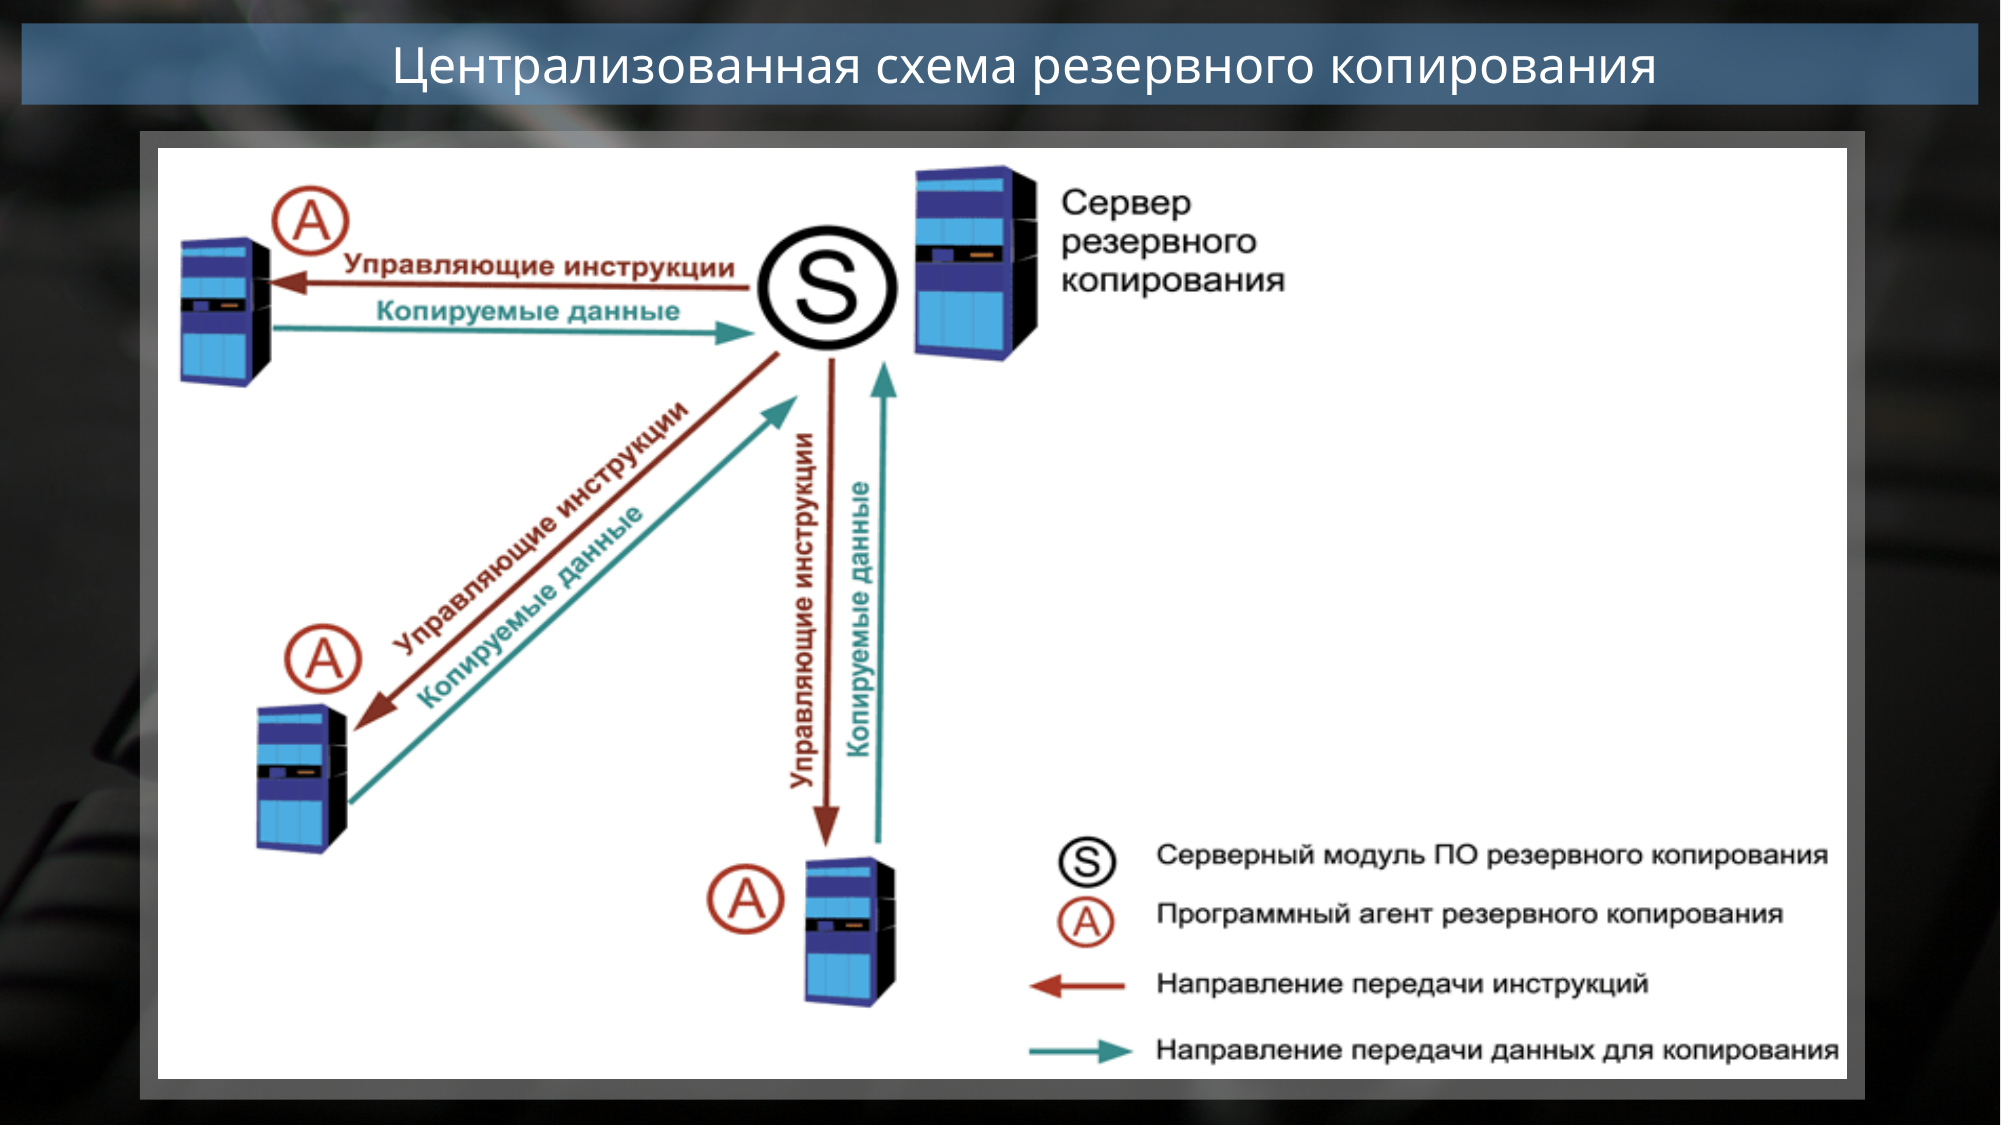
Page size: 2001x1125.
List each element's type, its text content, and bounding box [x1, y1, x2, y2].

text_box Централизованная схема резервного копирования [373, 25, 1676, 101]
picture [158, 148, 1847, 1079]
text_box [21, 22, 1979, 106]
text_box [139, 131, 1865, 1100]
text_box [0, 0, 2000, 1125]
